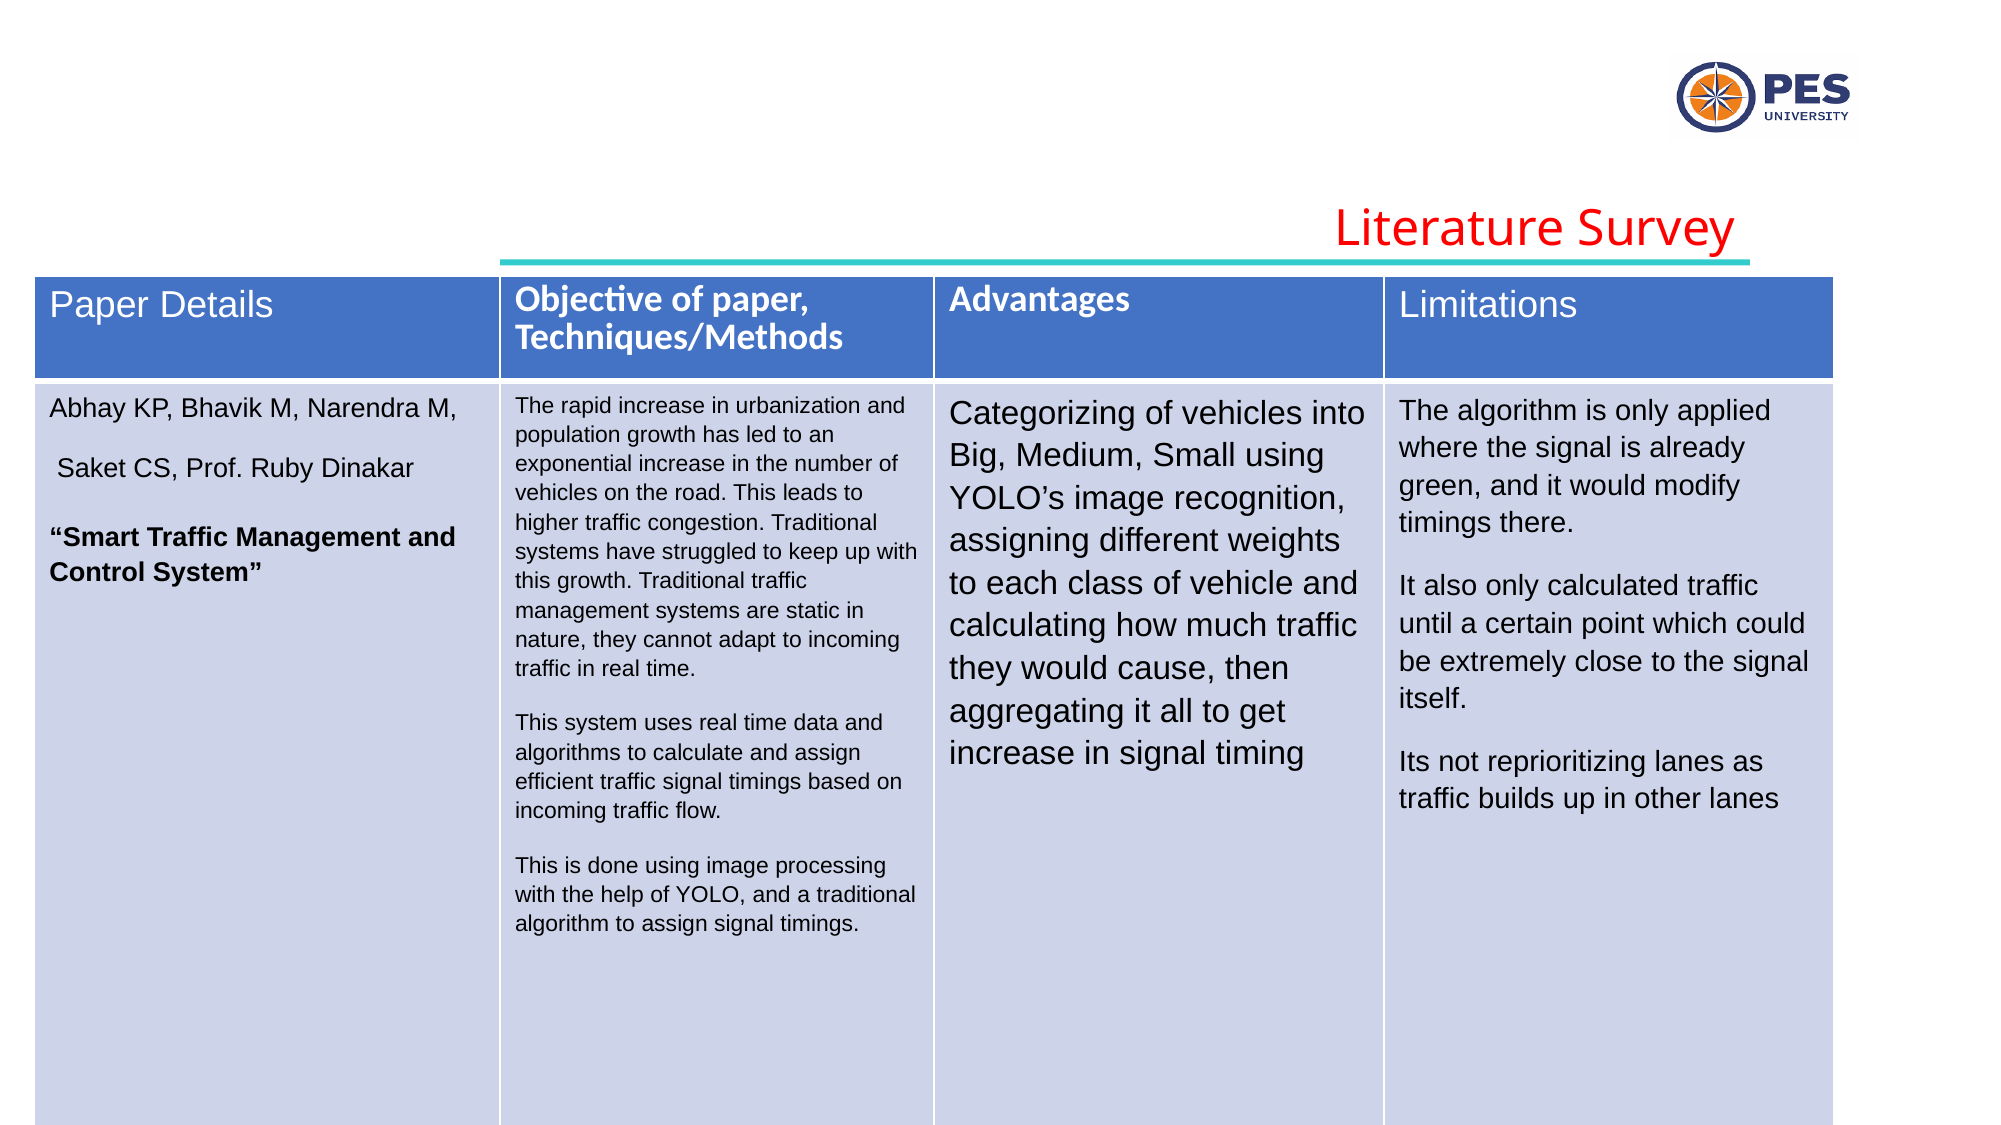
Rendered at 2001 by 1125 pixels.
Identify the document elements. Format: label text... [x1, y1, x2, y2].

table_header Paper Details [35, 277, 499, 378]
picture [1667, 53, 1859, 141]
table_header Limitations [1385, 277, 1833, 378]
table_header Objective of paper, Techniques/Methods [501, 277, 933, 378]
table_cell The algorithm is only applied where the signal is already green, and it would modify timings there. It also only calculated traffic until a certain point which could be extremely close to the signal itself. Its not reprioritizing lanes as traffic builds up in other lanes [1385, 384, 1833, 1125]
table_cell Abhay KP, Bhavik M, Narendra M, Saket CS, Prof. Ruby Dinakar “Smart Traffic Management and Control System” [35, 384, 499, 1125]
table_cell The rapid increase in urbanization and population growth has led to an exponential increase in the number of vehicles on the road. This leads to higher traffic congestion. Traditional systems have struggled to keep up with this growth. Traditional traffic management systems are static in nature, they cannot adapt to incoming traffic in real time. This system uses real time data and algorithms to calculate and assign efficient traffic signal timings based on incoming traffic flow. This is done using image processing with the help of YOLO, and a traditional algorithm to assign signal timings. [501, 384, 933, 1125]
table_header Advantages [935, 277, 1383, 378]
table_cell Categorizing of vehicles into Big, Medium, Small using YOLO’s image recognition, assigning different weights to each class of vehicle and calculating how much traffic they would cause, then aggregating it all to get increase in signal timing [935, 384, 1383, 1125]
text_box Literature Survey [687, 187, 1750, 263]
text_box [500, 259, 1750, 266]
